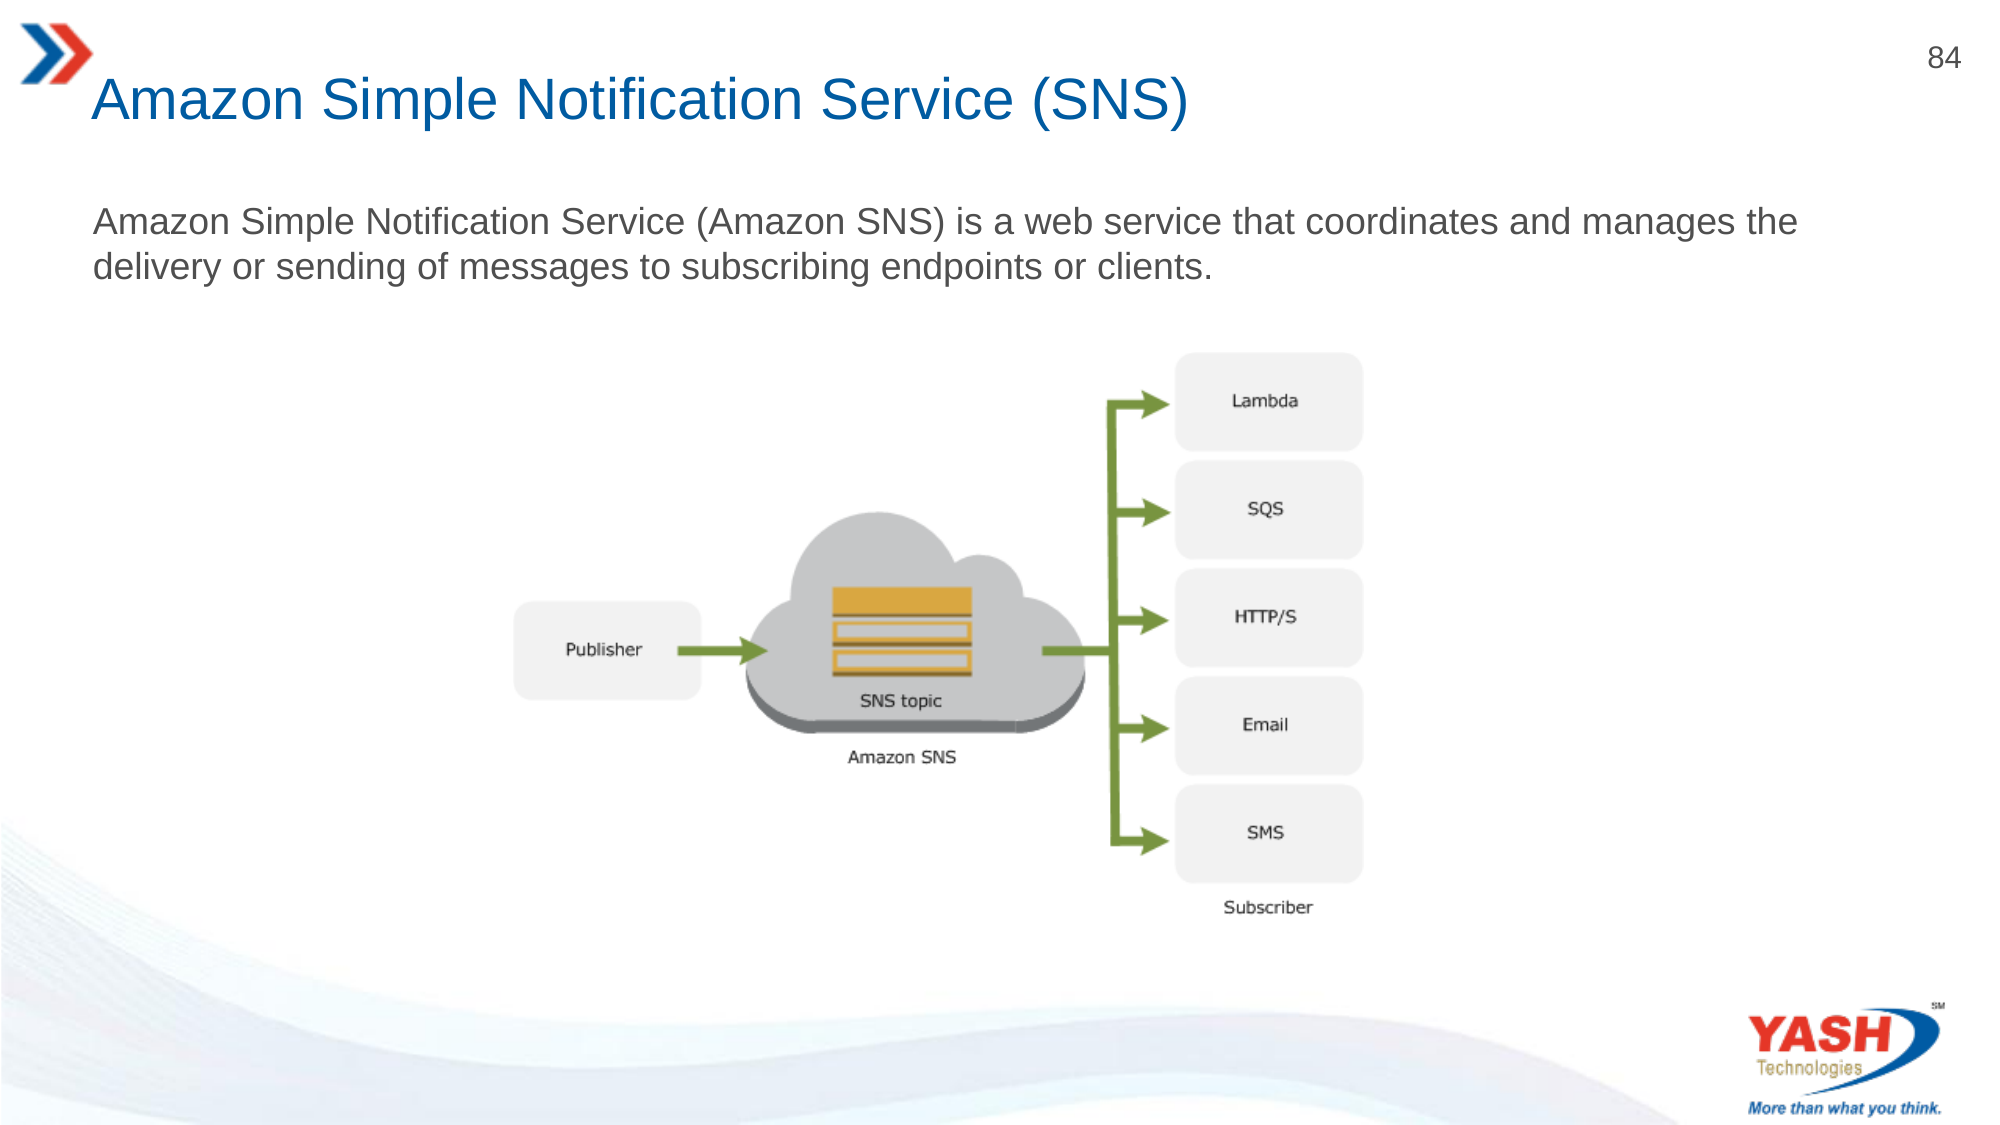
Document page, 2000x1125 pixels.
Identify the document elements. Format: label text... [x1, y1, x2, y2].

text_box Amazon Simple Notification Service (Amazon SNS) is a web service that coordinates and manages the delivery or sending of messages to subscribing endpoints or clients. [78, 189, 1864, 295]
picture [17, 22, 94, 85]
picture [1, 93, 2000, 1125]
title Amazon Simple Notification Service (SNS) [76, 44, 1710, 148]
